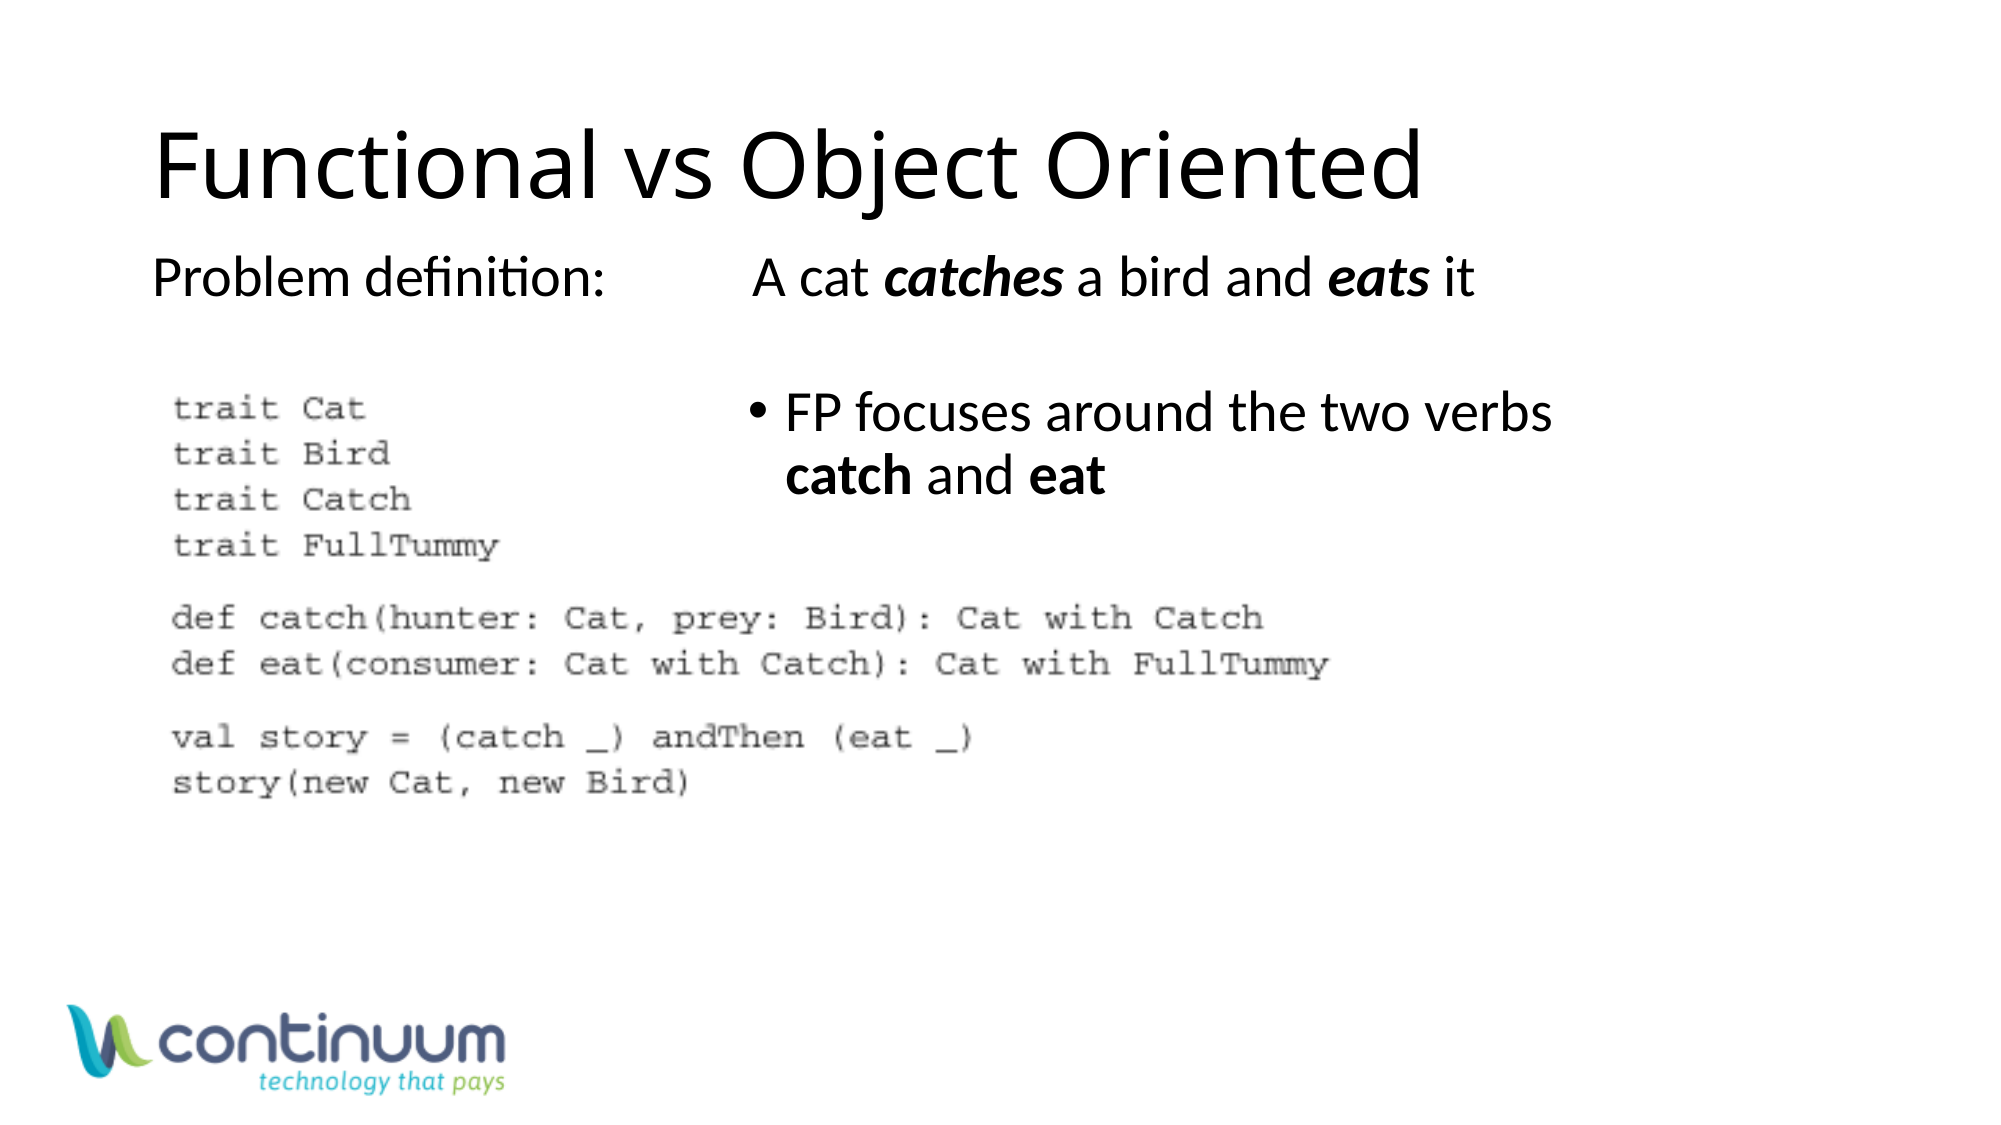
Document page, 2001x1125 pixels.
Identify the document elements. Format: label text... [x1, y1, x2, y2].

title Functional vs Object Oriented [137, 59, 1863, 278]
text_box FP focuses around the two verbs catch and eat [732, 373, 1649, 591]
text_box Problem definition: A cat catches a bird and eats it [137, 238, 1629, 380]
picture [56, 991, 551, 1107]
picture [157, 379, 1442, 810]
